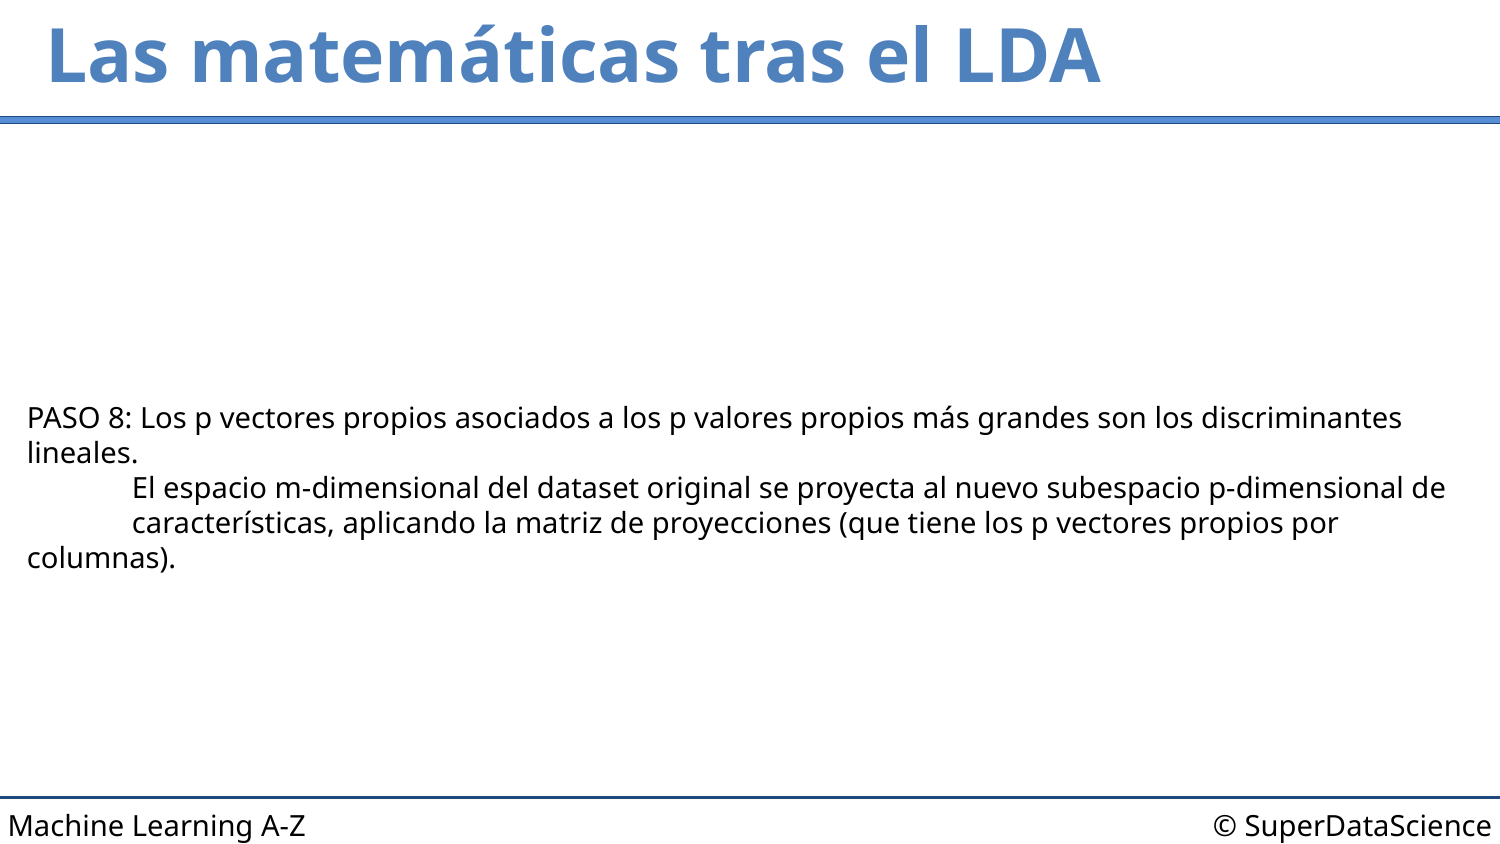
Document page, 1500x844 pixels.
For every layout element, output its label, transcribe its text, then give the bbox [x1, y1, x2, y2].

title Las matemáticas tras el LDA [36, 0, 1463, 123]
text_box PASO 8: Los p vectores propios asociados a los p valores propios más grandes son los discriminantes lineales. El espacio m-dimensional del dataset original se proyecta al nuevo subespacio p-dimensional de características, aplicando la matriz de proyecciones (que tiene los p vectores propios por columnas). [19, 392, 1481, 582]
